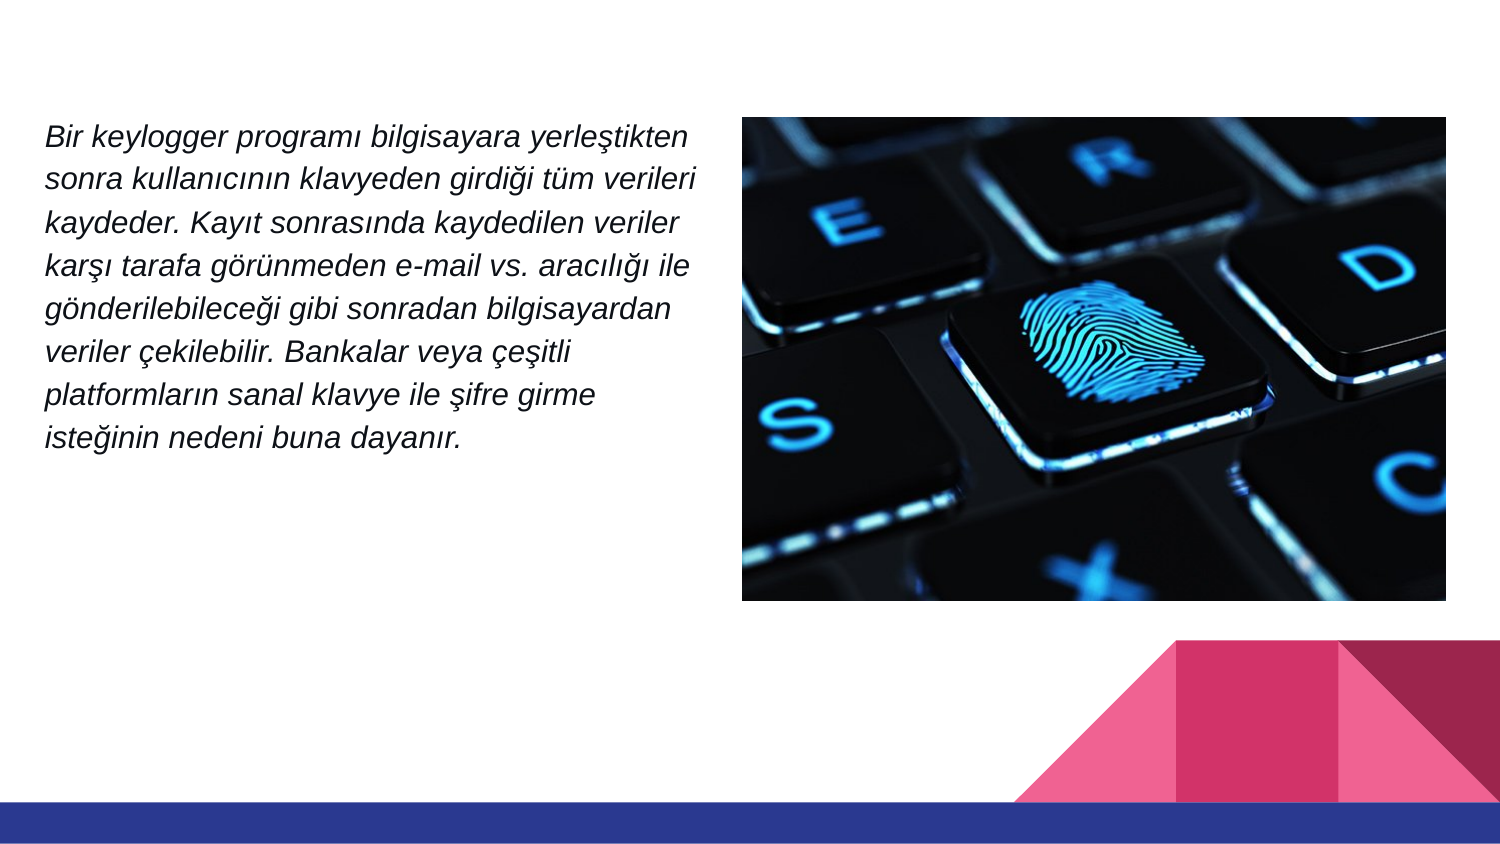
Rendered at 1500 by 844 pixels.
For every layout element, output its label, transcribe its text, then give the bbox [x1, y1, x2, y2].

picture [741, 117, 1446, 601]
list Bir keylogger programı bilgisayara yerleştikten sonra kullanıcının klavyeden girdiği tüm verileri kaydeder. Kayıt sonrasında kaydedilen veriler karşı tarafa görünmeden e-mail vs. aracılığı ile gönderilebileceği gibi sonradan bilgisayardan veriler çekilebilir. Bankalar veya çeşitli platformların sanal klavye ile şifre girme isteğinin nedeni buna dayanır. [29, 95, 718, 729]
